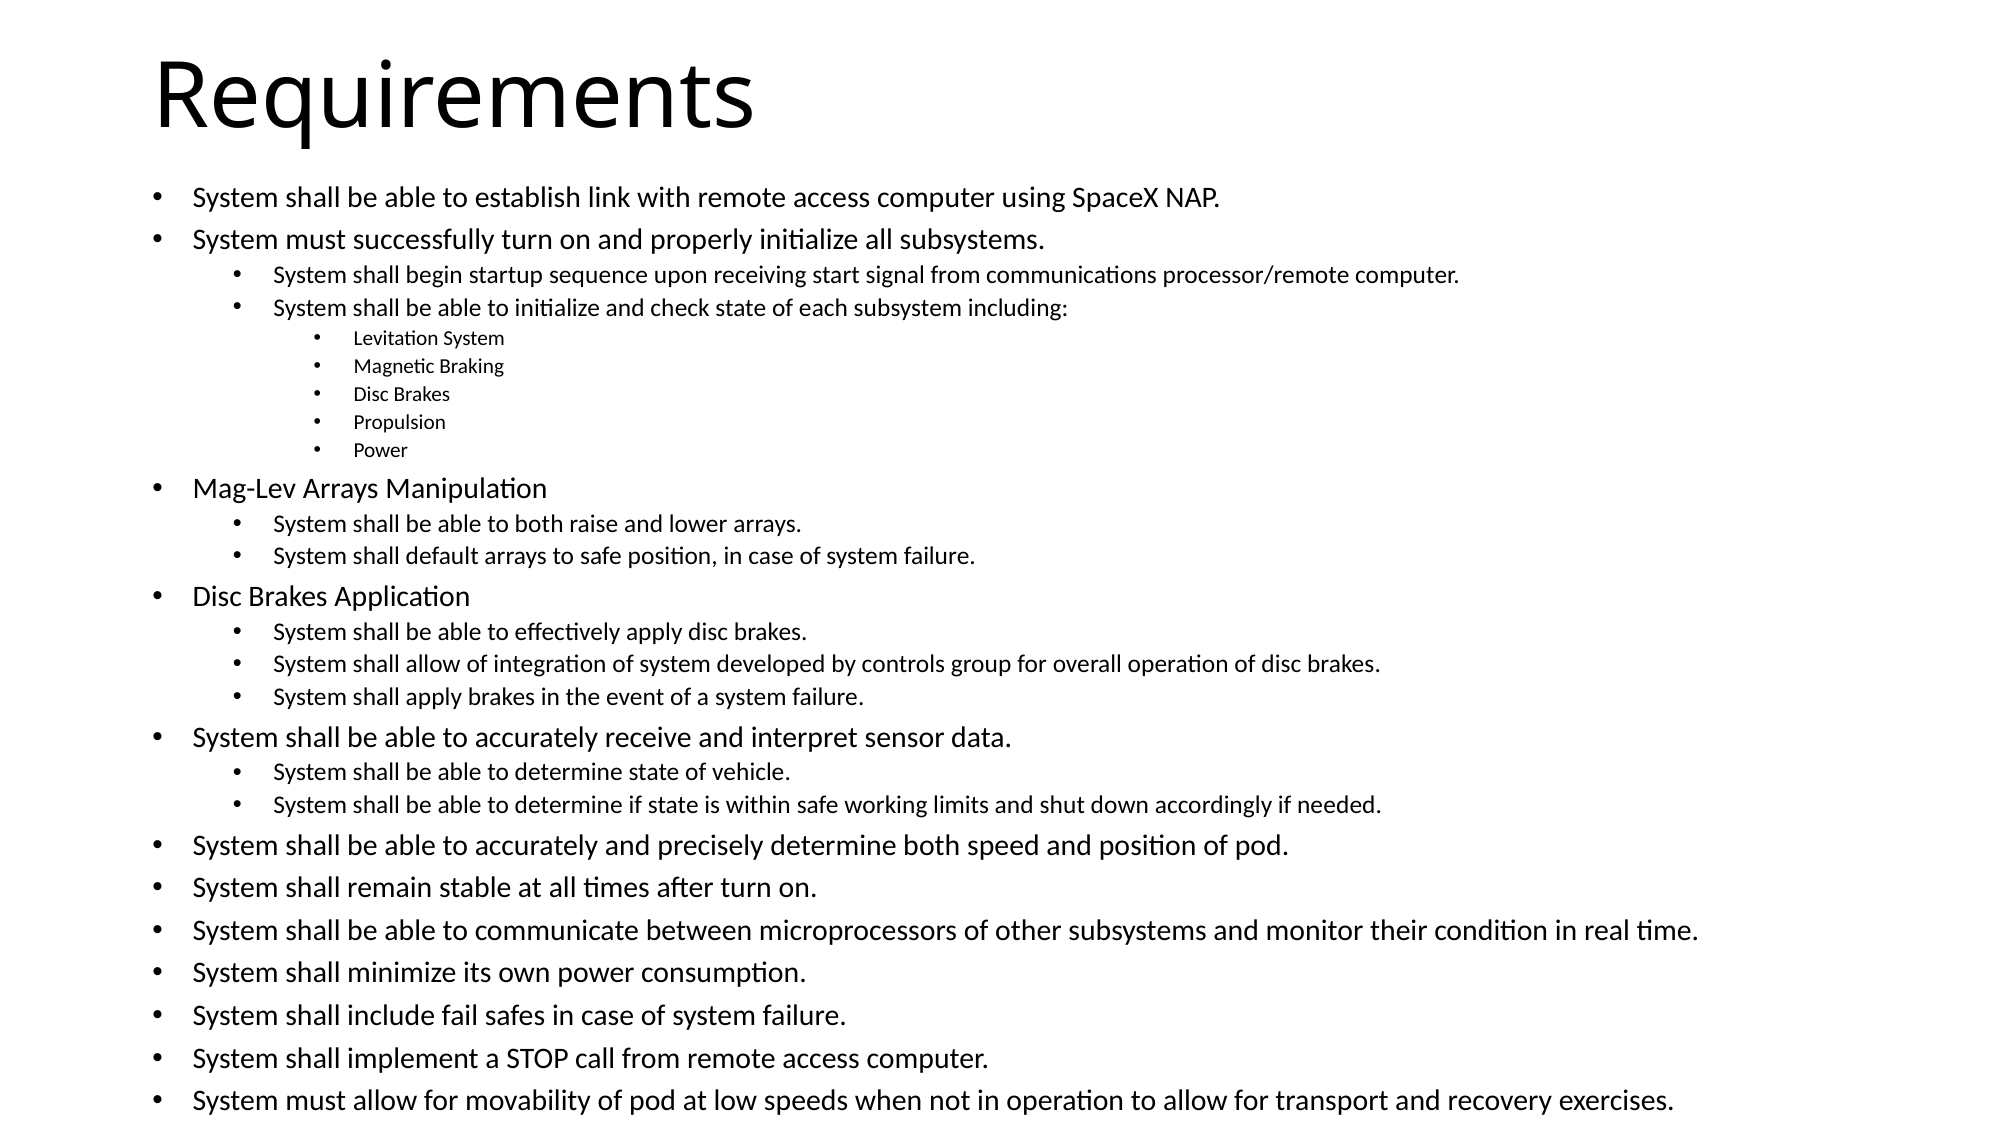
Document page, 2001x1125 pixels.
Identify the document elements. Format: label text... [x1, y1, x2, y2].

list System shall be able to establish link with remote access computer using SpaceX NAP. System must successfully turn on and properly initialize all subsystems. System shall begin startup sequence upon receiving start signal from communications processor/remote computer. System shall be able to initialize and check state of each subsystem including: Levitation System Magnetic Braking Disc Brakes Propulsion Power Mag-Lev Arrays Manipulation System shall be able to both raise and lower arrays. System shall default arrays to safe position, in case of system failure. Disc Brakes Application System shall be able to effectively apply disc brakes. System shall allow of integration of system developed by controls group for overall operation of disc brakes. System shall apply brakes in the event of a system failure. System shall be able to accurately receive and interpret sensor data. System shall be able to determine state of vehicle. System shall be able to determine if state is within safe working limits and shut down accordingly if needed. System shall be able to accurately and precisely determine both speed and position of pod. System shall remain stable at all times after turn on. System shall be able to communicate between microprocessors of other subsystems and monitor their condition in real time. System shall minimize its own power consumption. System shall include fail safes in case of system failure. System shall implement a STOP call from remote access computer. System must allow for movability of pod at low speeds when not in operation to allow for transport and recovery exercises. [137, 174, 1863, 1125]
title Requirements [137, 0, 1863, 174]
